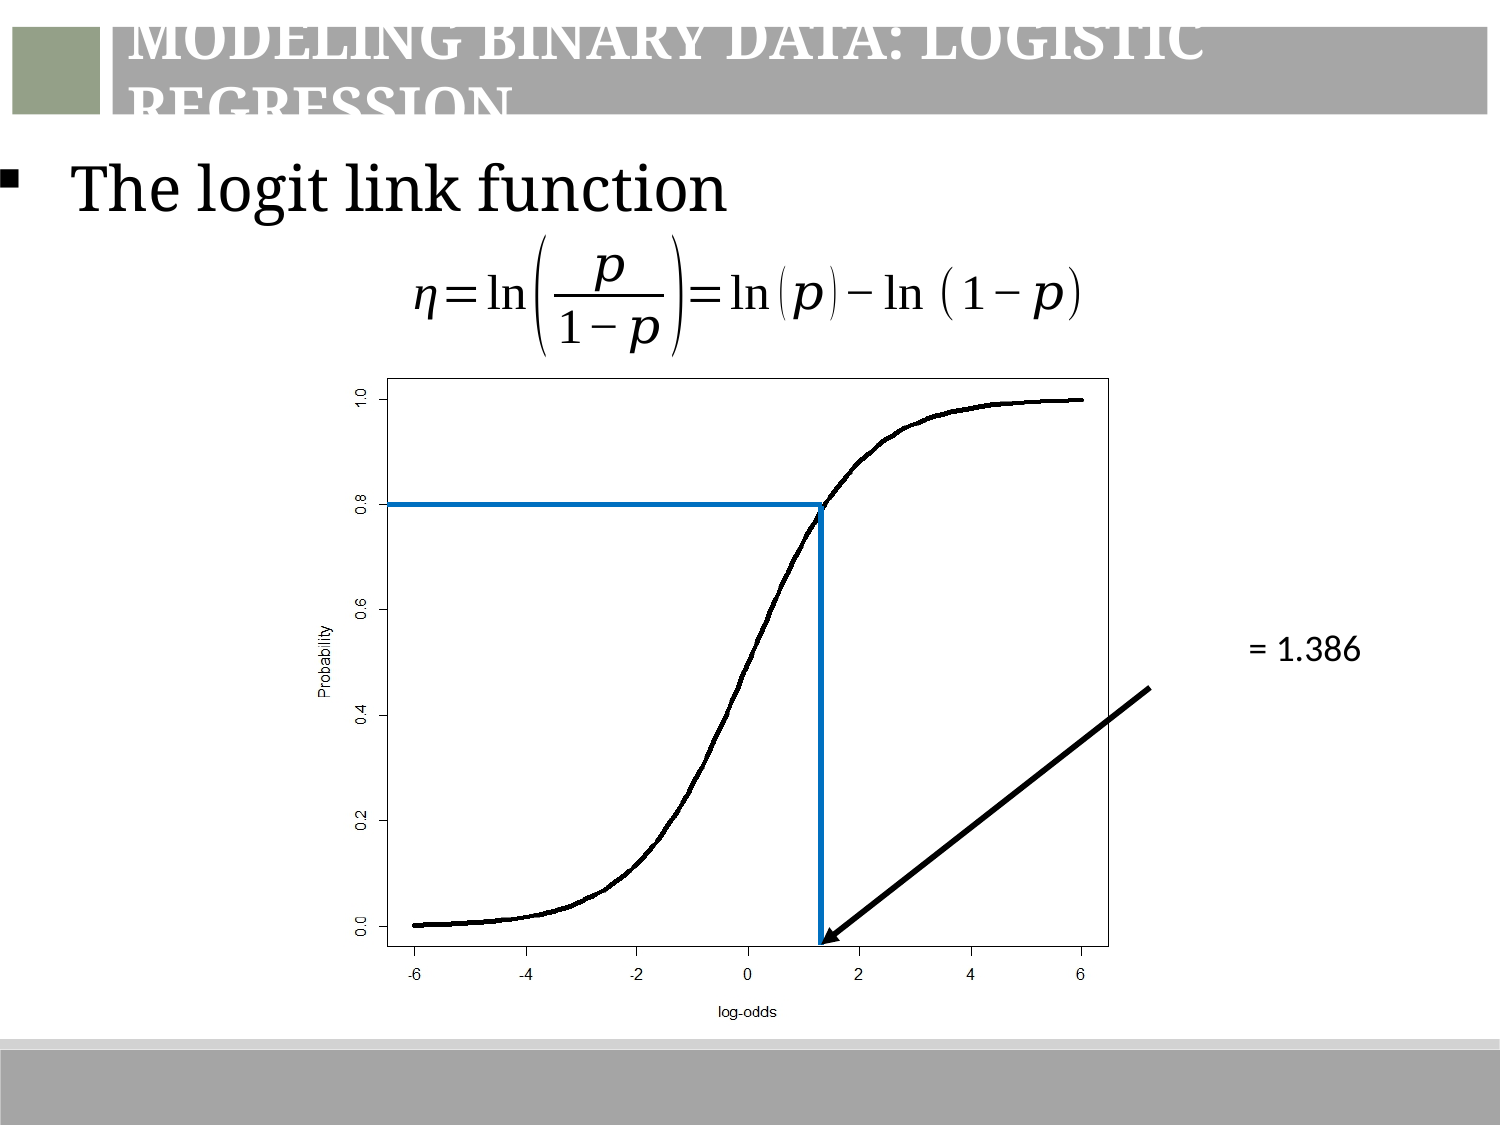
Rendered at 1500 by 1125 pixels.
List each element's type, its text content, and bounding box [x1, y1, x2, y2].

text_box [820, 686, 1151, 946]
picture [311, 373, 1122, 1032]
text_box The logit link function [0, 141, 745, 232]
text_box Modeling Binary Data: Logistic Regression [111, 26, 1489, 116]
text_box [11, 26, 101, 116]
